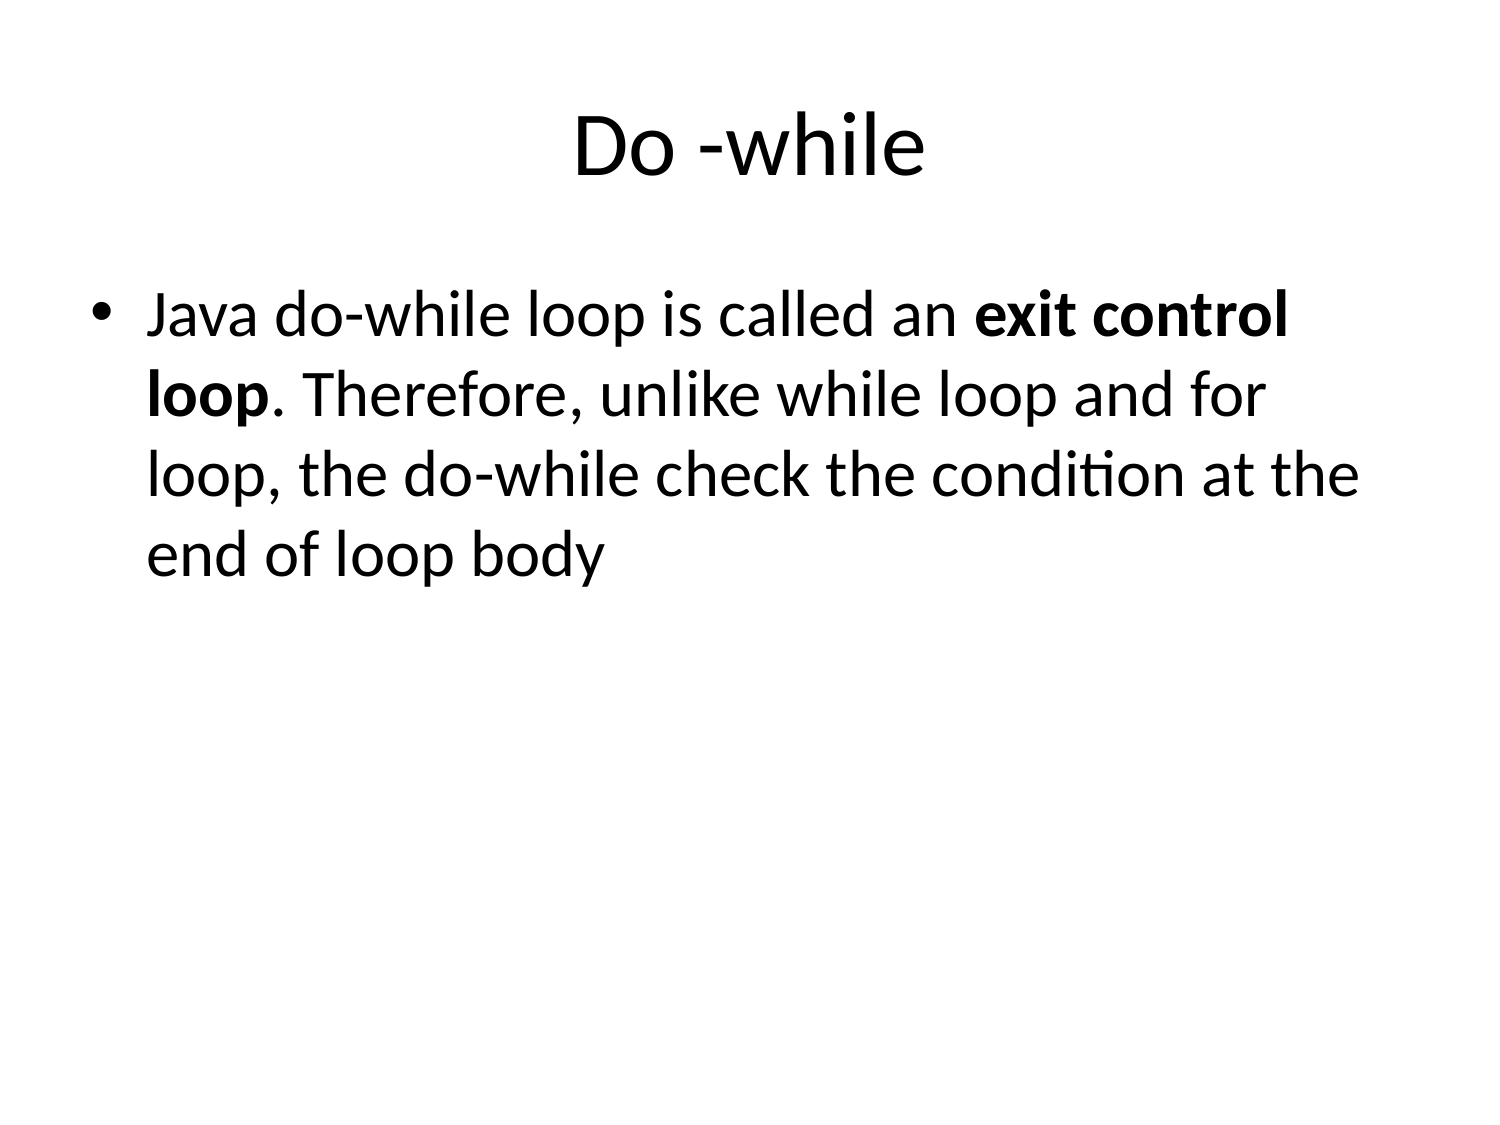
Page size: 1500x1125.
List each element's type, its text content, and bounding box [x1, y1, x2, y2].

title Do -while [75, 45, 1425, 233]
list Java do-while loop is called an exit control loop. Therefore, unlike while loop and for loop, the do-while check the condition at the end of loop body [75, 262, 1425, 1005]
